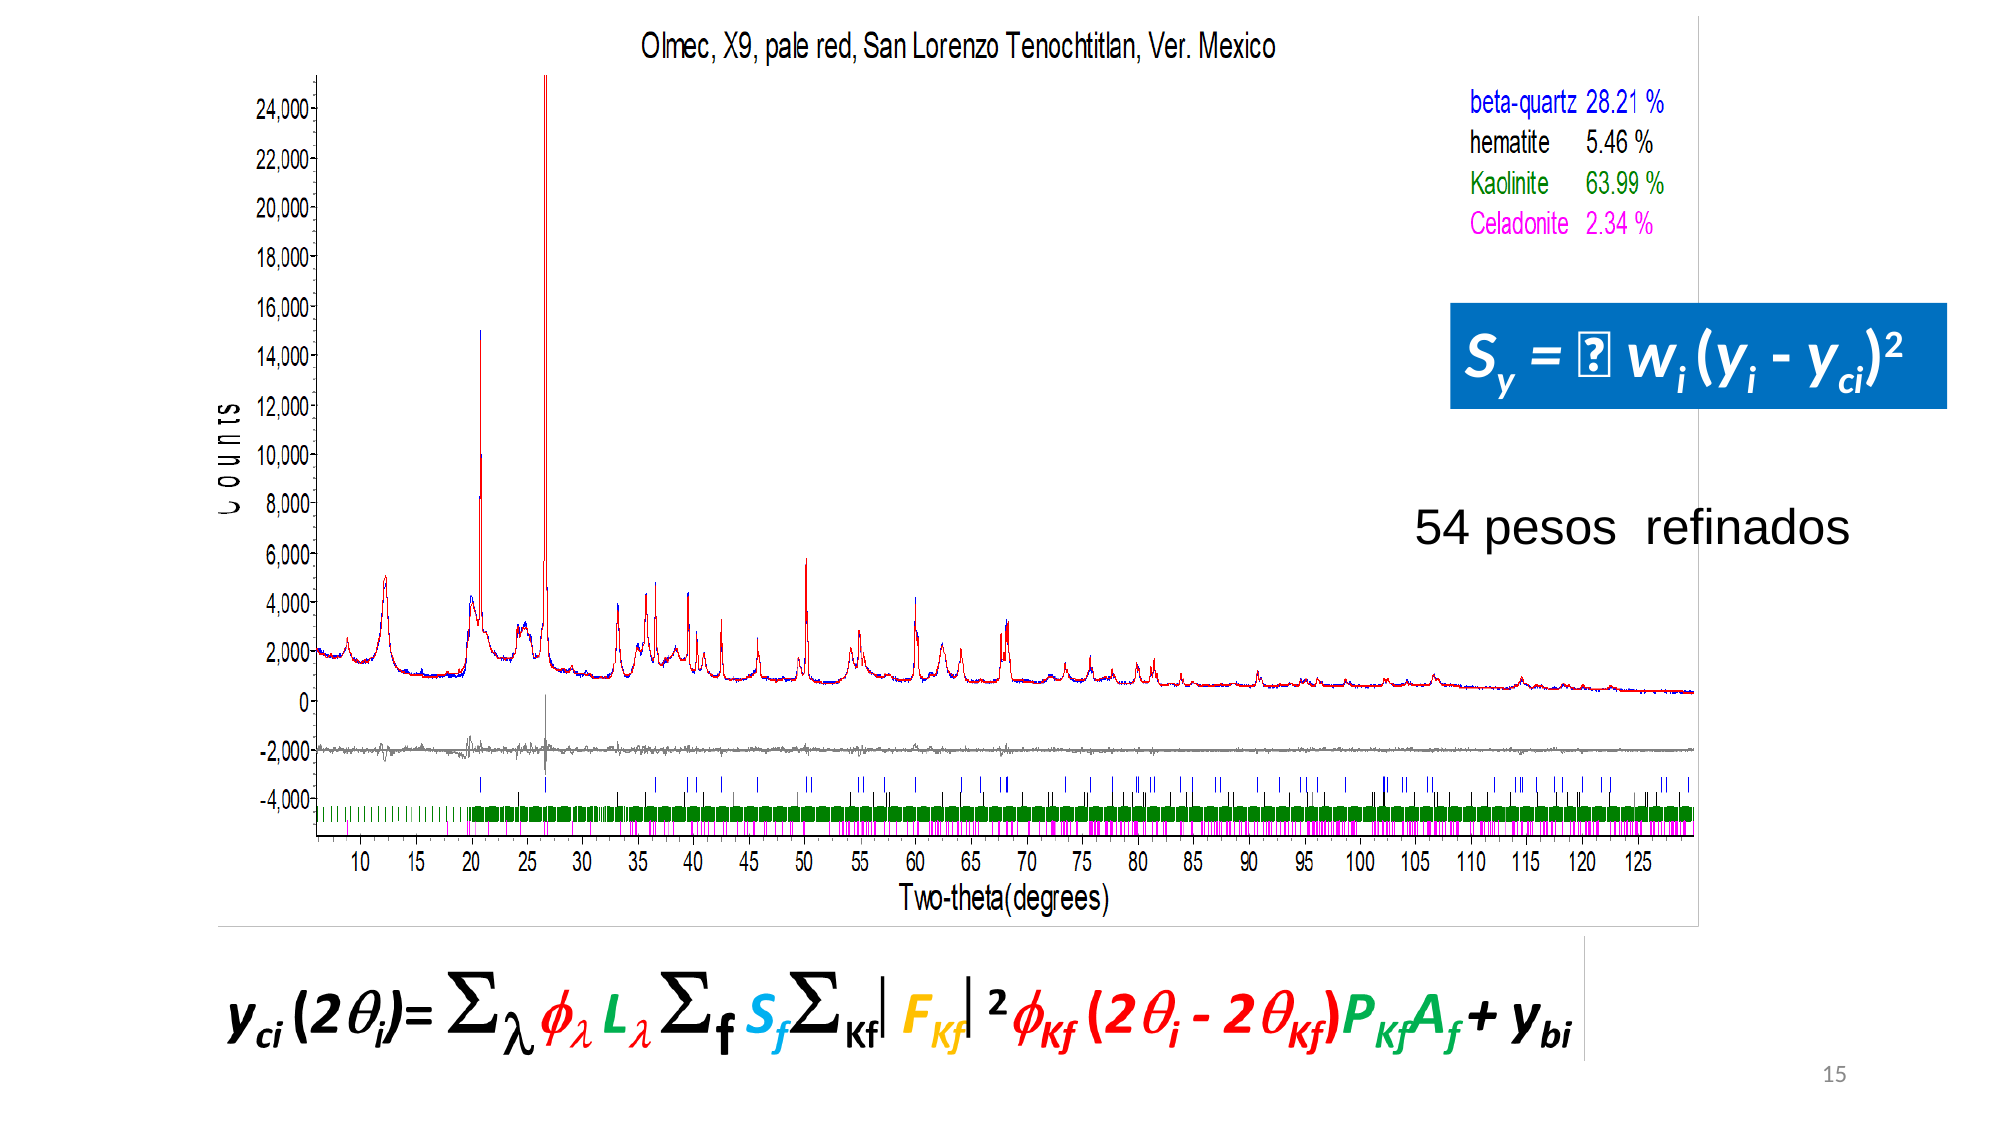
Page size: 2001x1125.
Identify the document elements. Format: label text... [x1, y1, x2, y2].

text_box 15 [1595, 1042, 1863, 1103]
text_box 54 pesos refinados [1699, 486, 1867, 562]
picture [189, 16, 1699, 1108]
text_box Sy =  wi (yi - yci)2 [1699, 302, 1948, 409]
